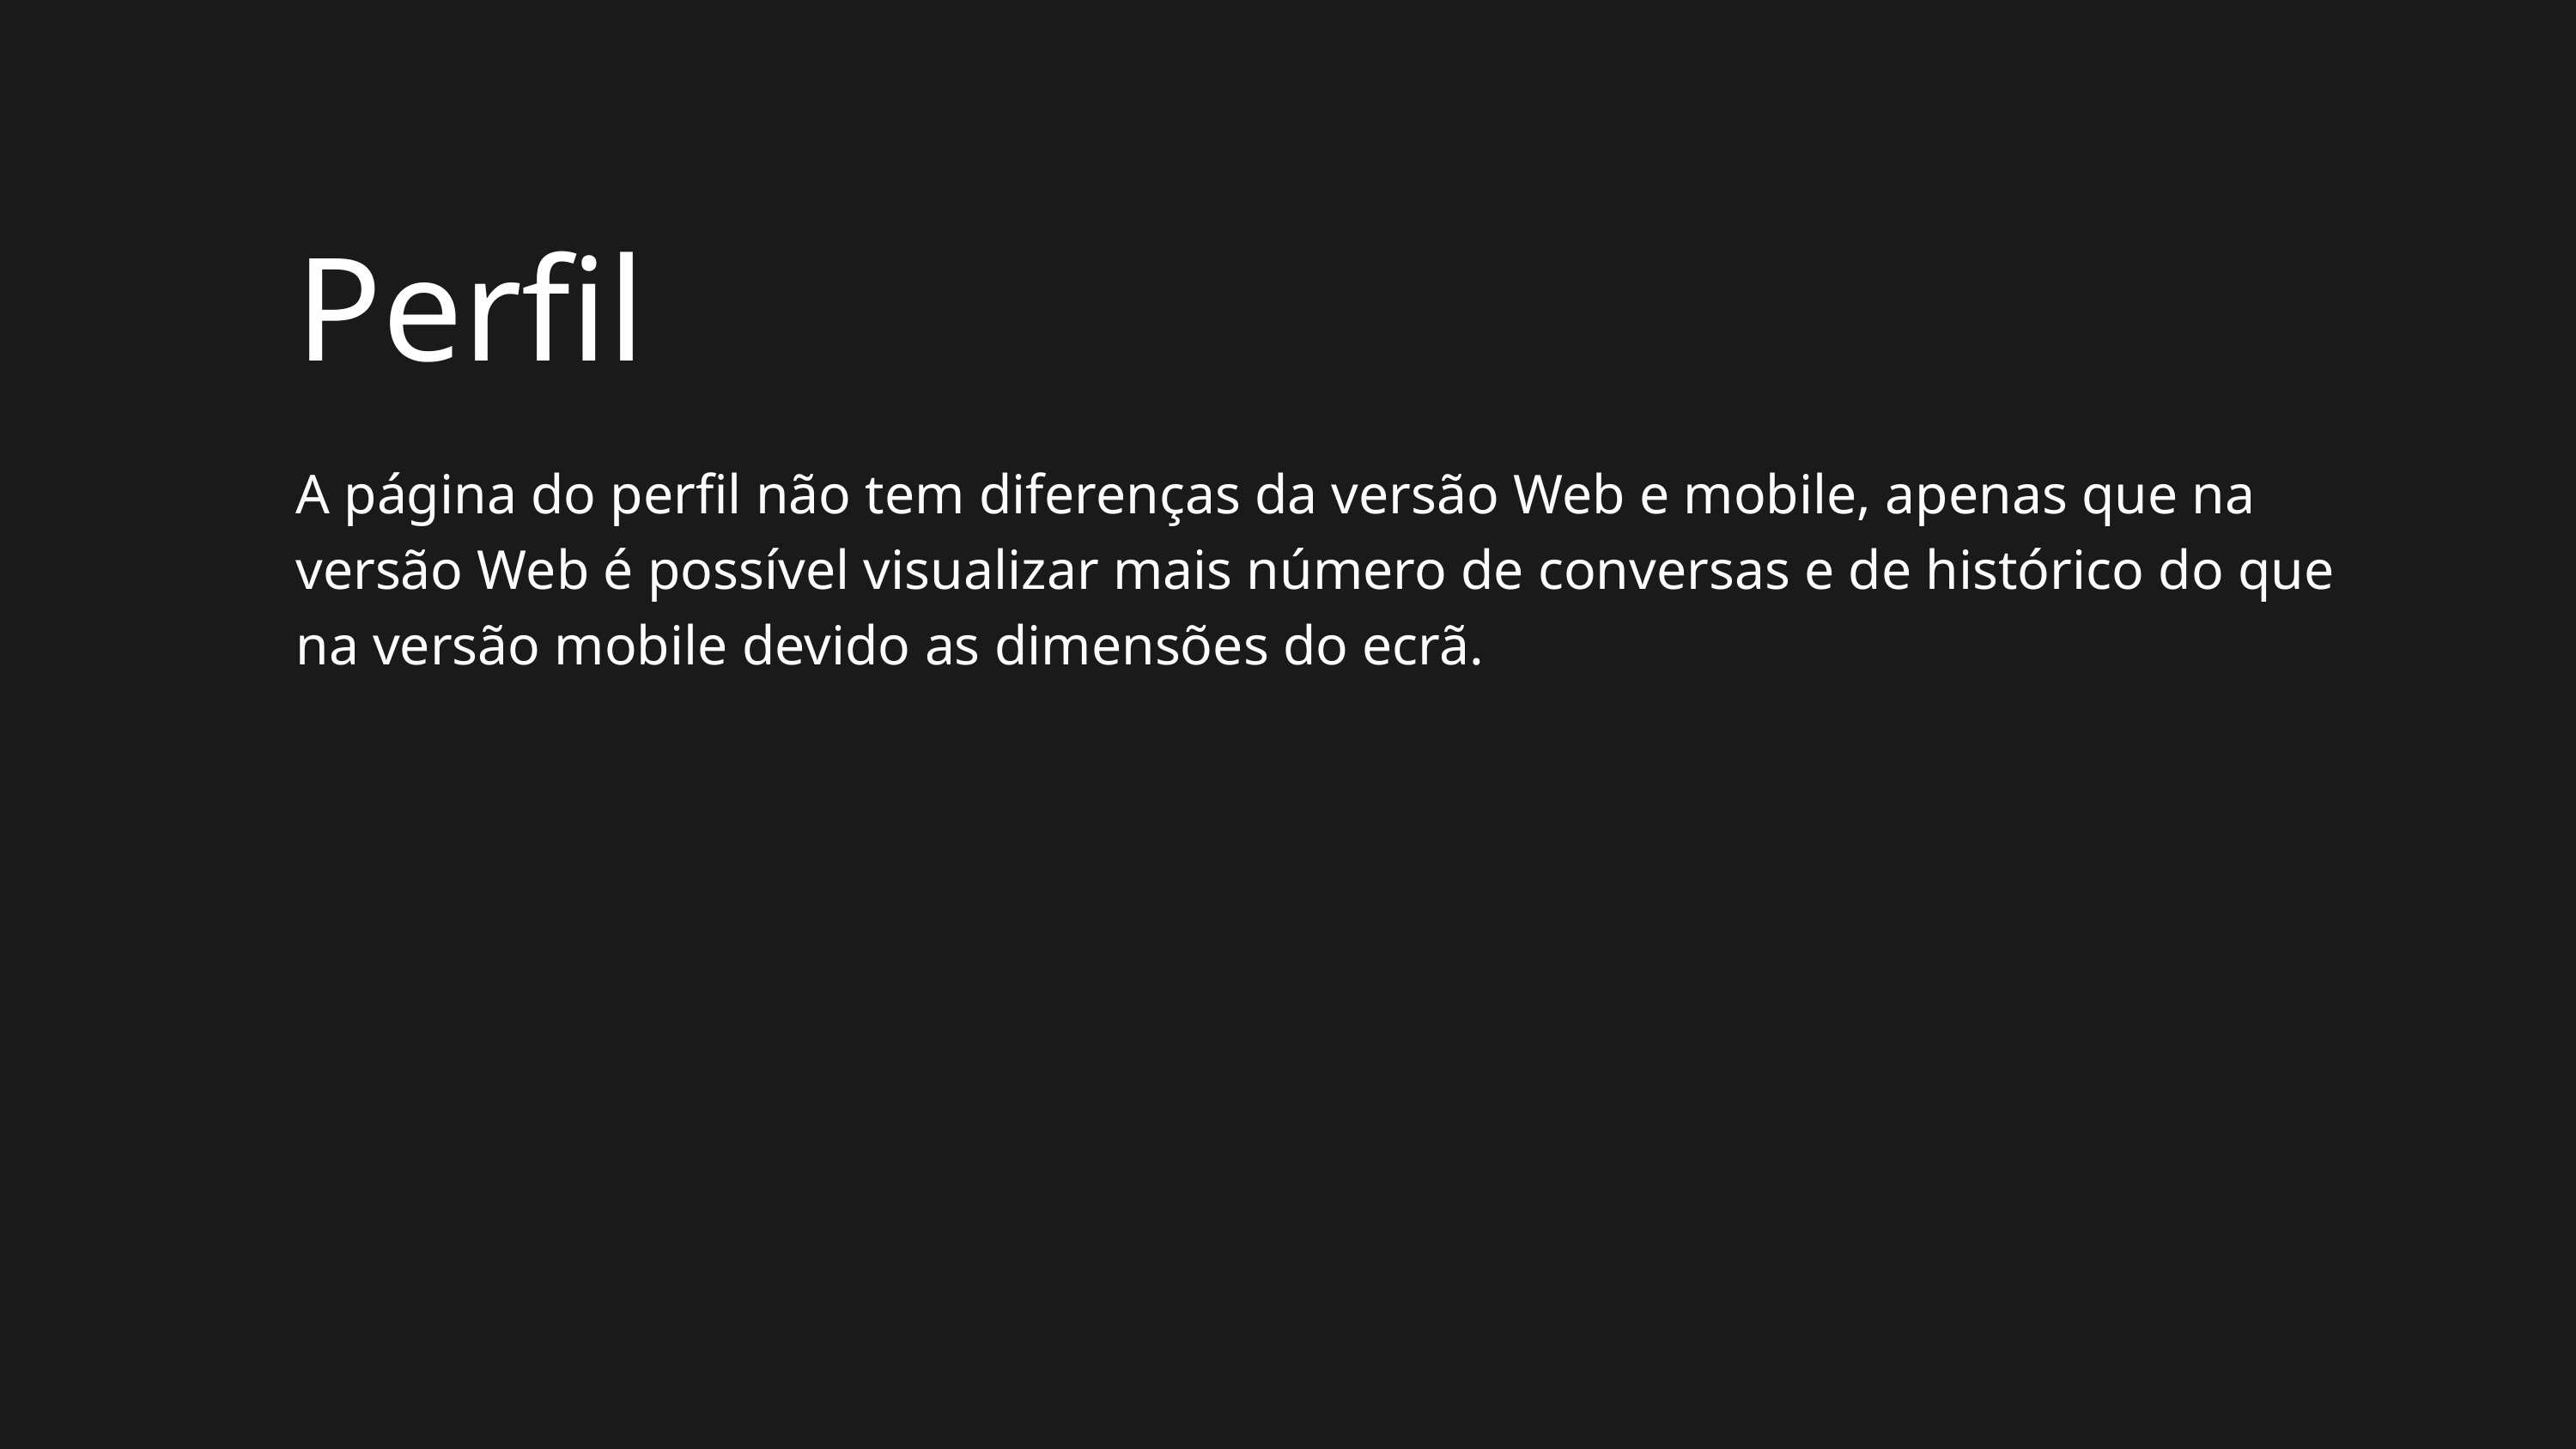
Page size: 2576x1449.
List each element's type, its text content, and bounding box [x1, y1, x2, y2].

text_box Perfil [295, 217, 2280, 390]
text_box A página do perfil não tem diferenças da versão Web e mobile, apenas que na versão Web é possível visualizar mais número de conversas e de histórico do que na versão mobile devido as dimensões do ecrã. [295, 449, 2354, 676]
